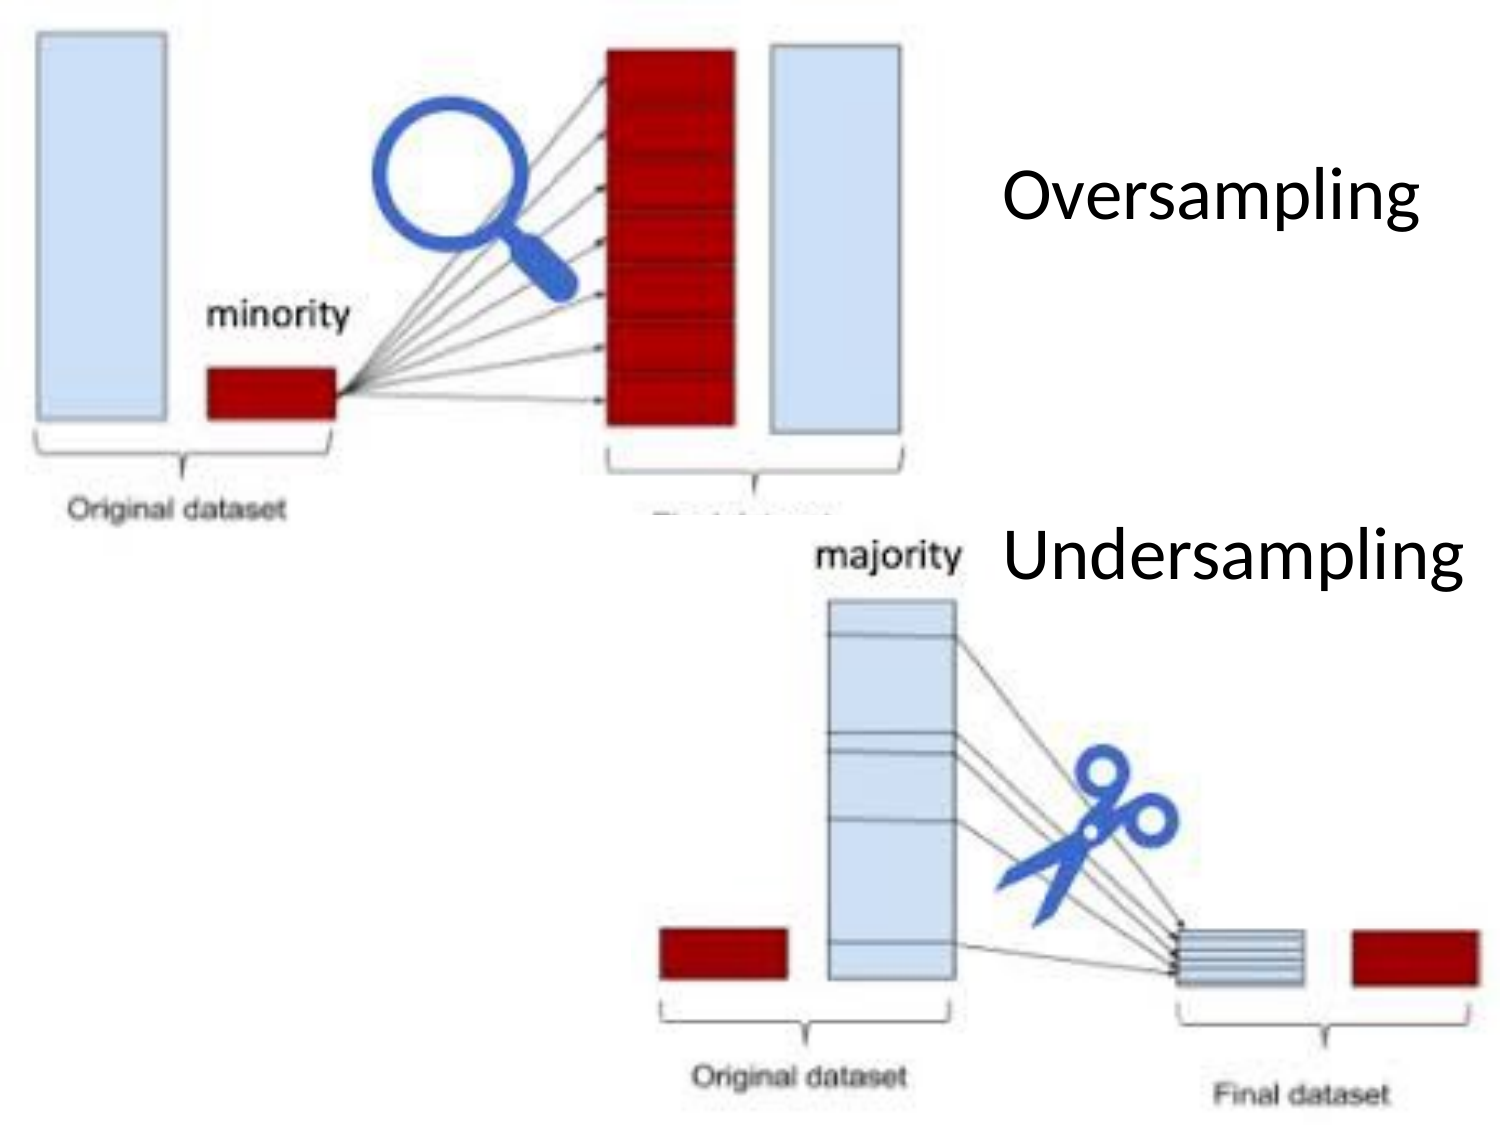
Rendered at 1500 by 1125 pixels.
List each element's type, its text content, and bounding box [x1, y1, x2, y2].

text_box Oversampling Undersampling [987, 137, 1500, 515]
picture [0, 0, 1500, 1125]
